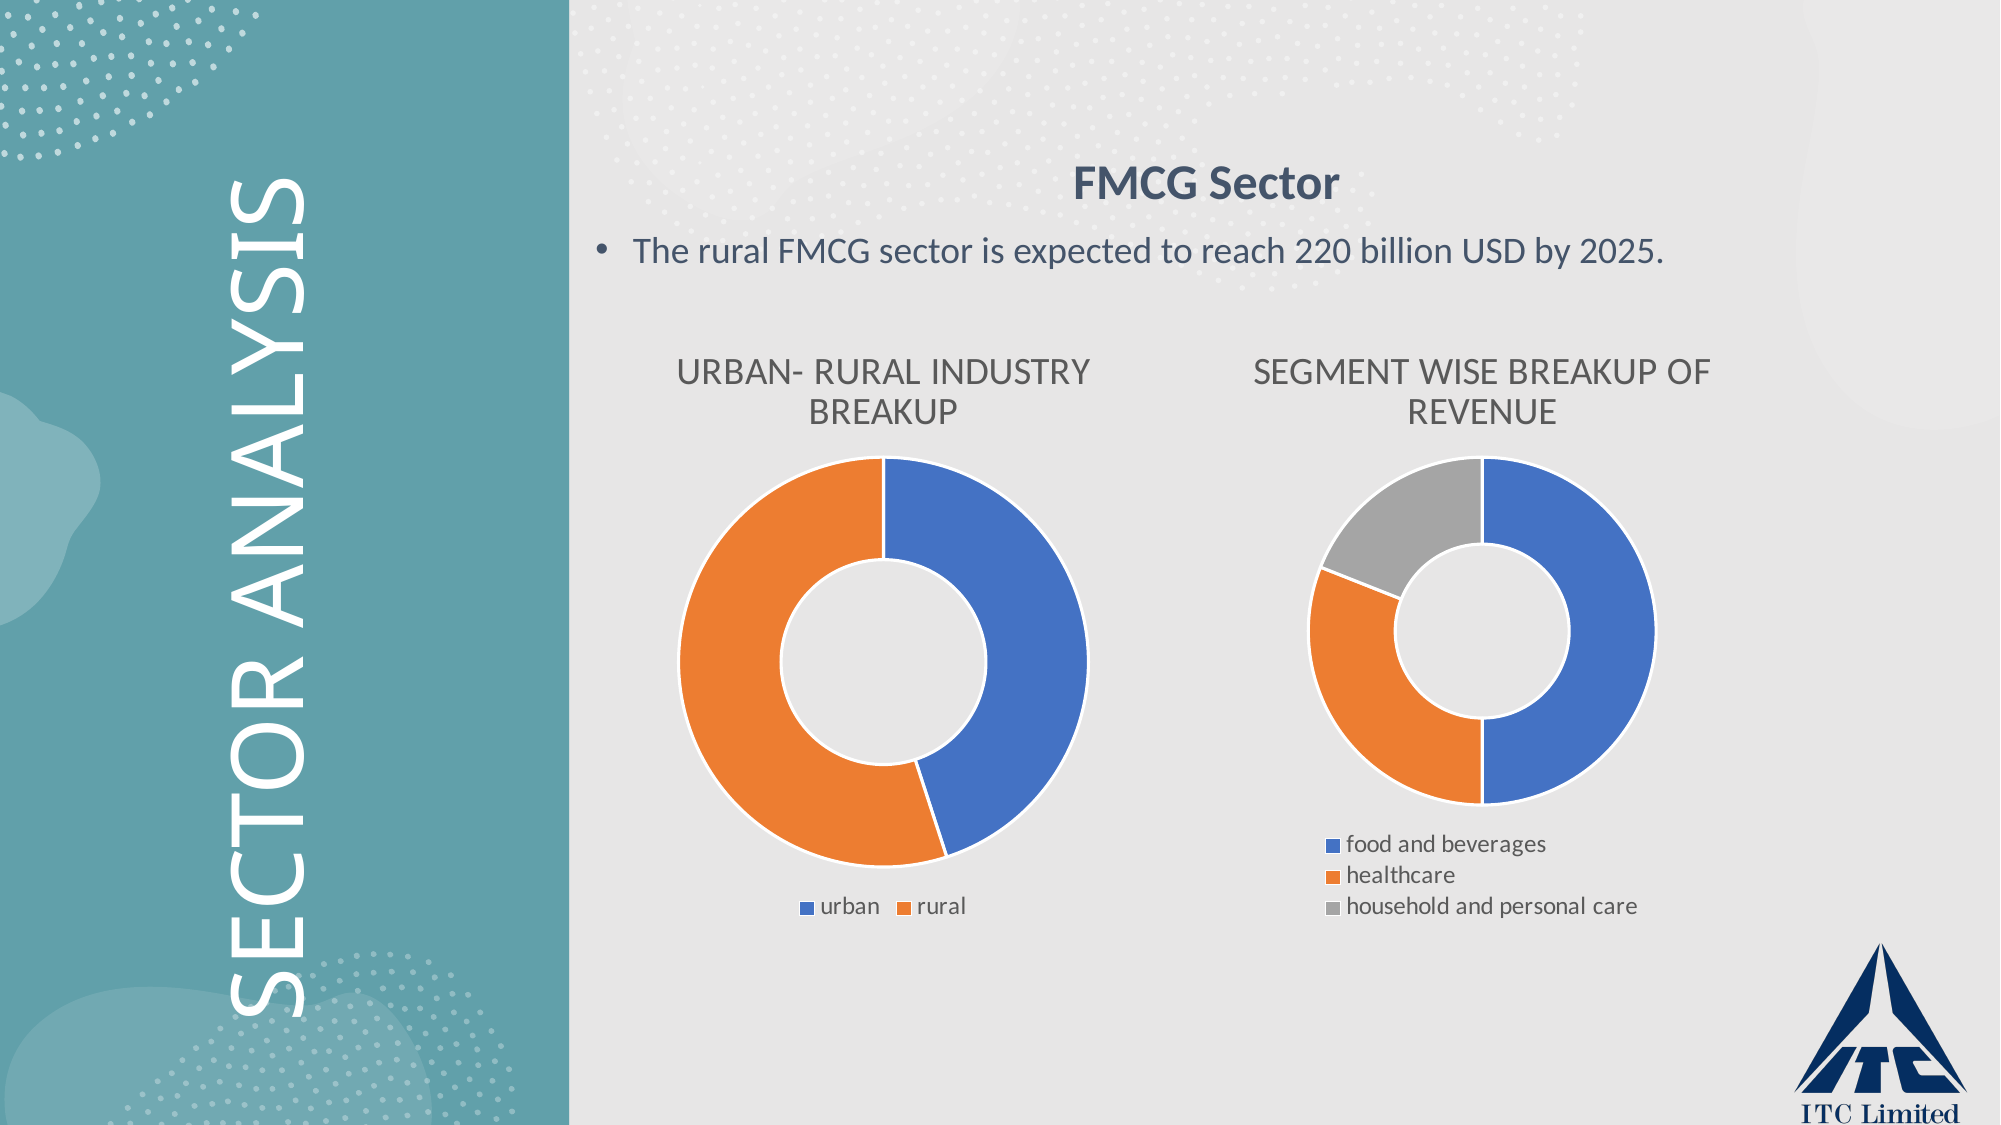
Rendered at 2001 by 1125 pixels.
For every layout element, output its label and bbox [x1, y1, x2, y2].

picture [1792, 941, 1969, 1125]
chart [609, 323, 1158, 927]
text_box [0, 0, 2000, 1125]
chart [1173, 323, 1792, 927]
